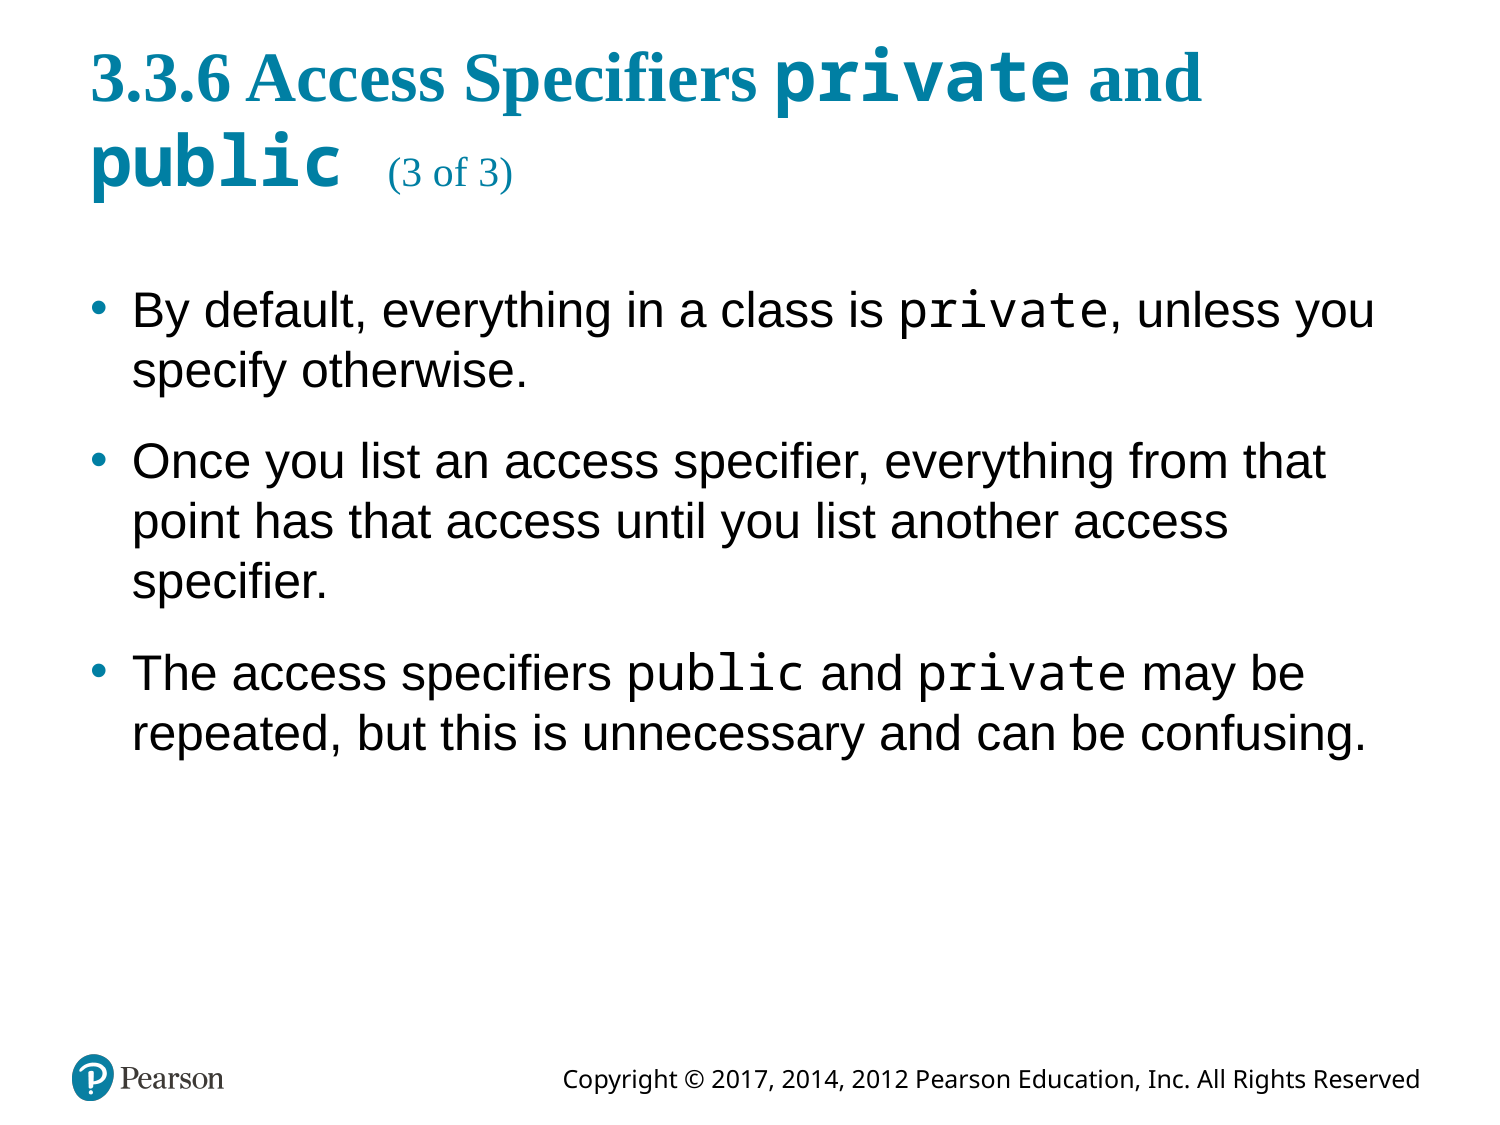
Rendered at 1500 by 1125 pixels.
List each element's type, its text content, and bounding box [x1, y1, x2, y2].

list By default, everything in a class is private, unless you specify otherwise. Once you list an access specifier, everything from that point has that access until you list another access specifier. The access specifiers public and private may be repeated, but this is unnecessary and can be confusing. [75, 262, 1425, 1005]
title 3.3.6 Access Specifiers private and public (3 of 3) [75, 35, 1425, 216]
picture [72, 1054, 88, 1070]
picture [80, 1063, 106, 1088]
picture [98, 1054, 224, 1101]
picture [72, 1087, 83, 1101]
